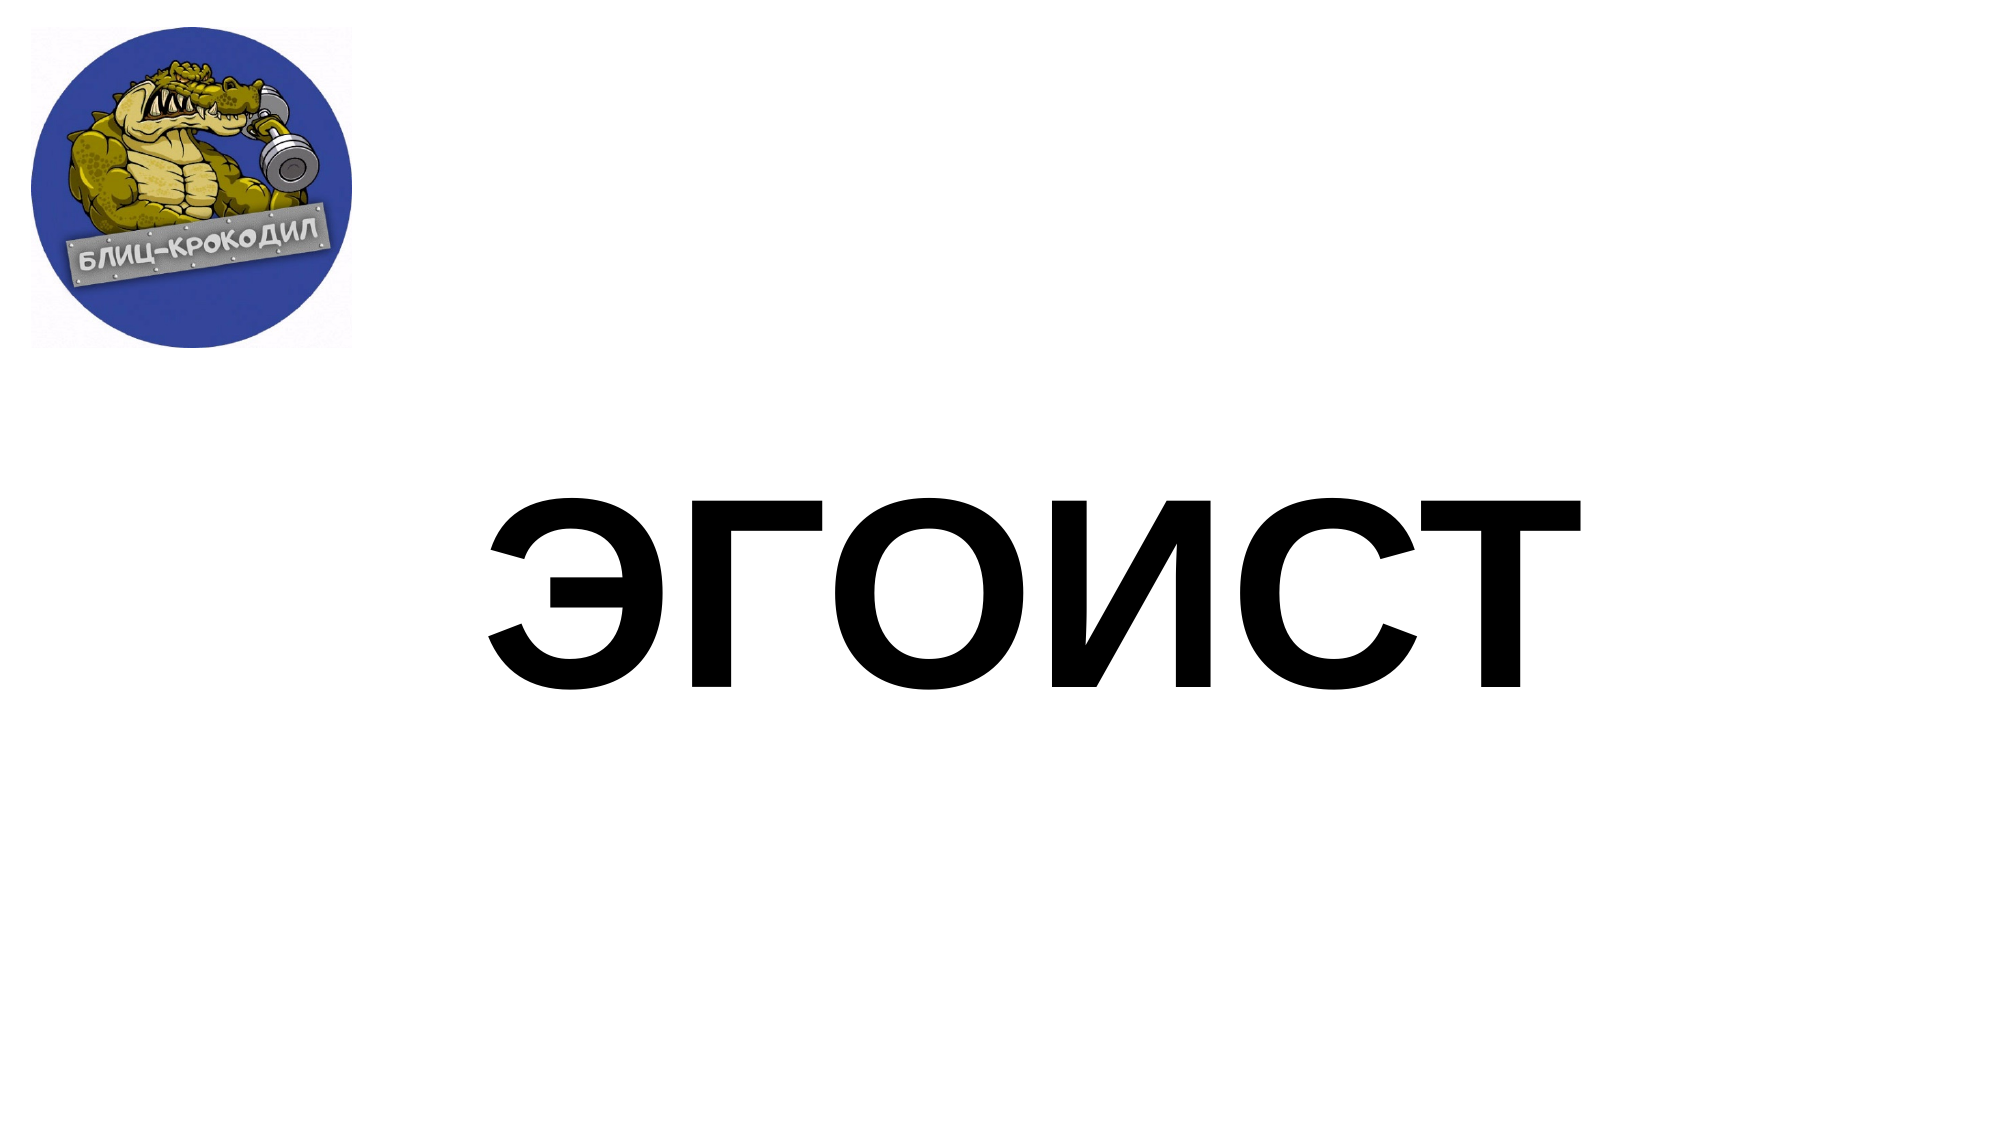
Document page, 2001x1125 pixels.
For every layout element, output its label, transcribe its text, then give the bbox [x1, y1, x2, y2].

picture [31, 27, 352, 348]
title ЭГОИСТ [282, 361, 1783, 754]
